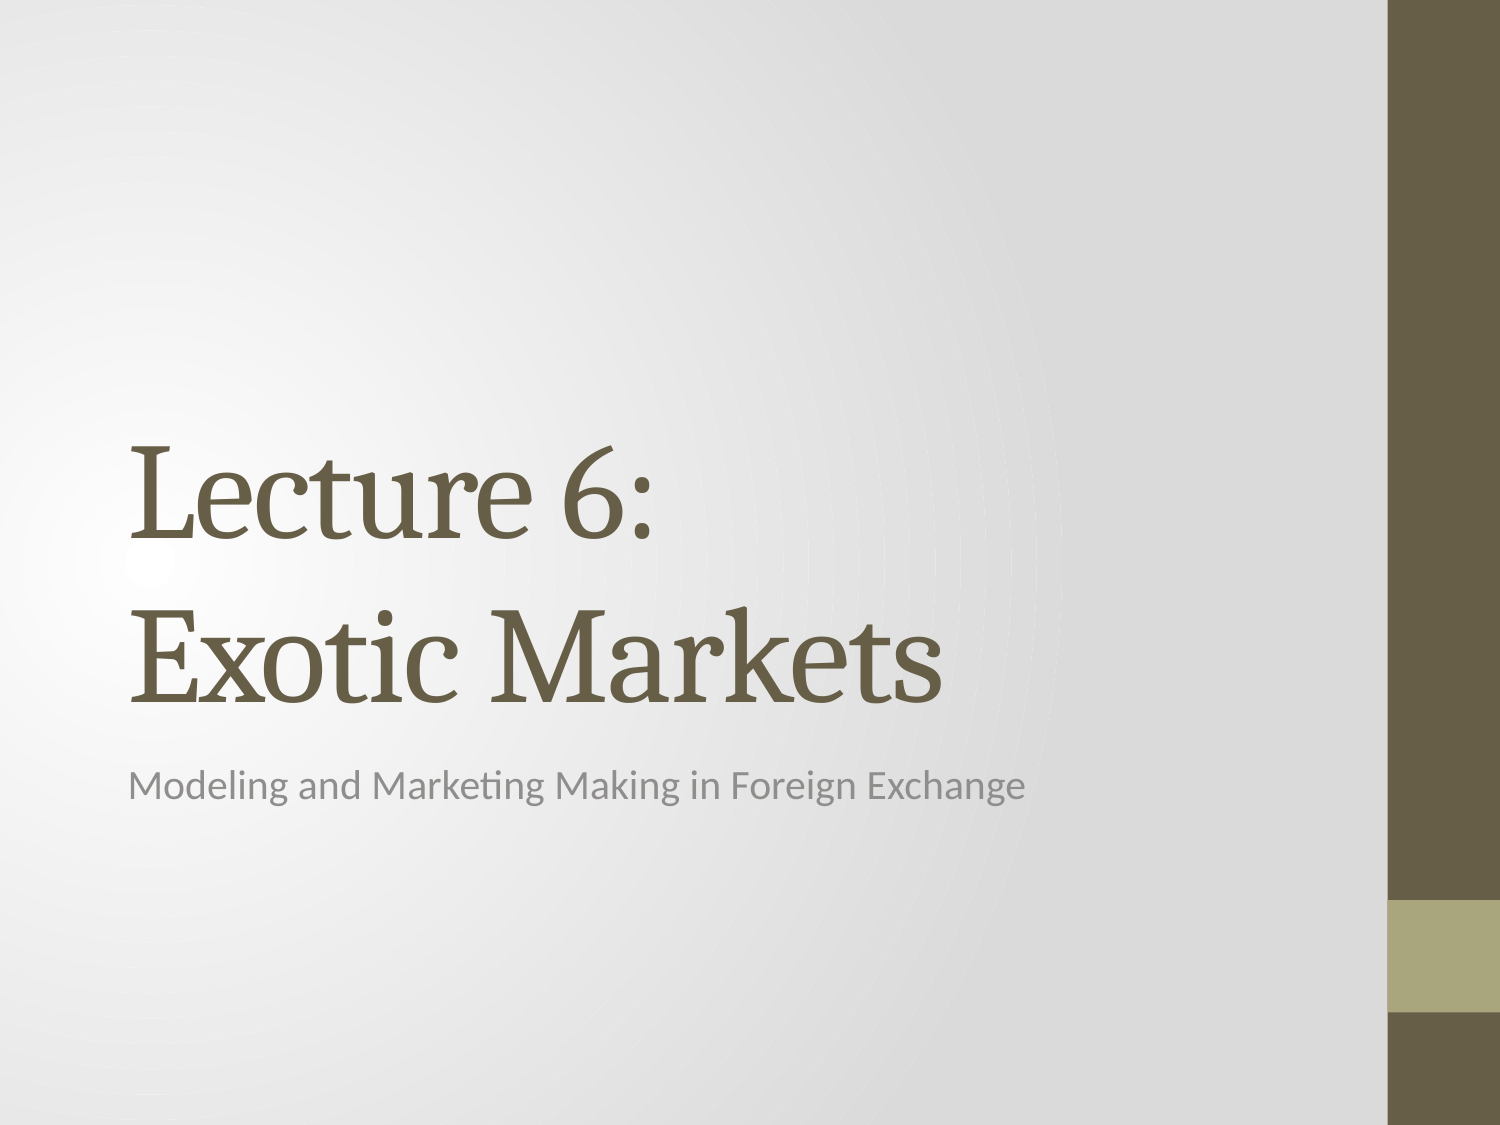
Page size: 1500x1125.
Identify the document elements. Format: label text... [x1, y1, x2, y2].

subtitle Modeling and Marketing Making in Foreign Exchange [112, 750, 1173, 925]
title Lecture 6: Exotic Markets [112, 312, 1350, 738]
